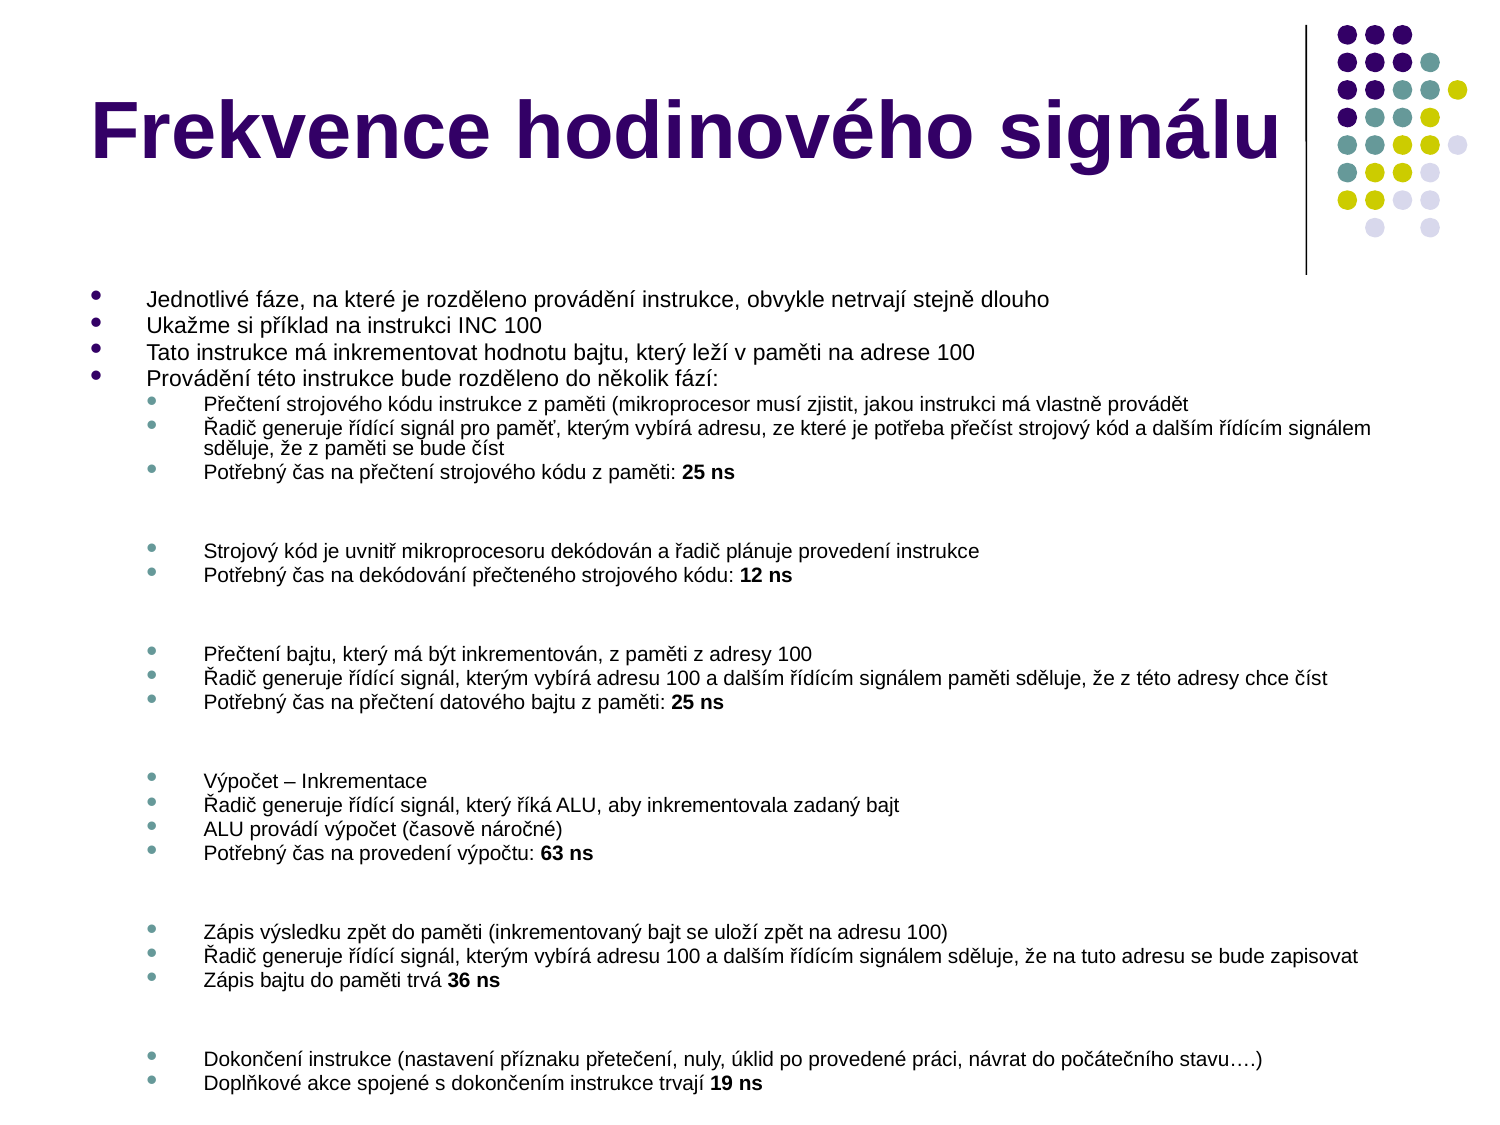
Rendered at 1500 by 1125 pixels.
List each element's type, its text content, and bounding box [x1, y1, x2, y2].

list Jednotlivé fáze, na které je rozděleno provádění instrukce, obvykle netrvají stejně dlouho Ukažme si příklad na instrukci INC 100 Tato instrukce má inkrementovat hodnotu bajtu, který leží v paměti na adrese 100 Provádění této instrukce bude rozděleno do několik fází: Přečtení strojového kódu instrukce z paměti (mikroprocesor musí zjistit, jakou instrukci má vlastně provádět Řadič generuje řídící signál pro paměť, kterým vybírá adresu, ze které je potřeba přečíst strojový kód a dalším řídícím signálem sděluje, že z paměti se bude číst Potřebný čas na přečtení strojového kódu z paměti: 25 ns Strojový kód je uvnitř mikroprocesoru dekódován a řadič plánuje provedení instrukce Potřebný čas na dekódování přečteného strojového kódu: 12 ns Přečtení bajtu, který má být inkrementován, z paměti z adresy 100 Řadič generuje řídící signál, kterým vybírá adresu 100 a dalším řídícím signálem paměti sděluje, že z této adresy chce číst Potřebný čas na přečtení datového bajtu z paměti: 25 ns Výpočet – Inkrementace Řadič generuje řídící signál, který říká ALU, aby inkrementovala zadaný bajt ALU provádí výpočet (časově náročné) Potřebný čas na provedení výpočtu: 63 ns Zápis výsledku zpět do paměti (inkrementovaný bajt se uloží zpět na adresu 100) Řadič generuje řídící signál, kterým vybírá adresu 100 a dalším řídícím signálem sděluje, že na tuto adresu se bude zapisovat Zápis bajtu do paměti trvá 36 ns Dokončení instrukce (nastavení příznaku přetečení, nuly, úklid po provedené práci, návrat do počátečního stavu….) Doplňkové akce spojené s dokončením instrukce trvají 19 ns [75, 282, 1425, 1006]
title Frekvence hodinového signálu [75, 20, 1313, 233]
